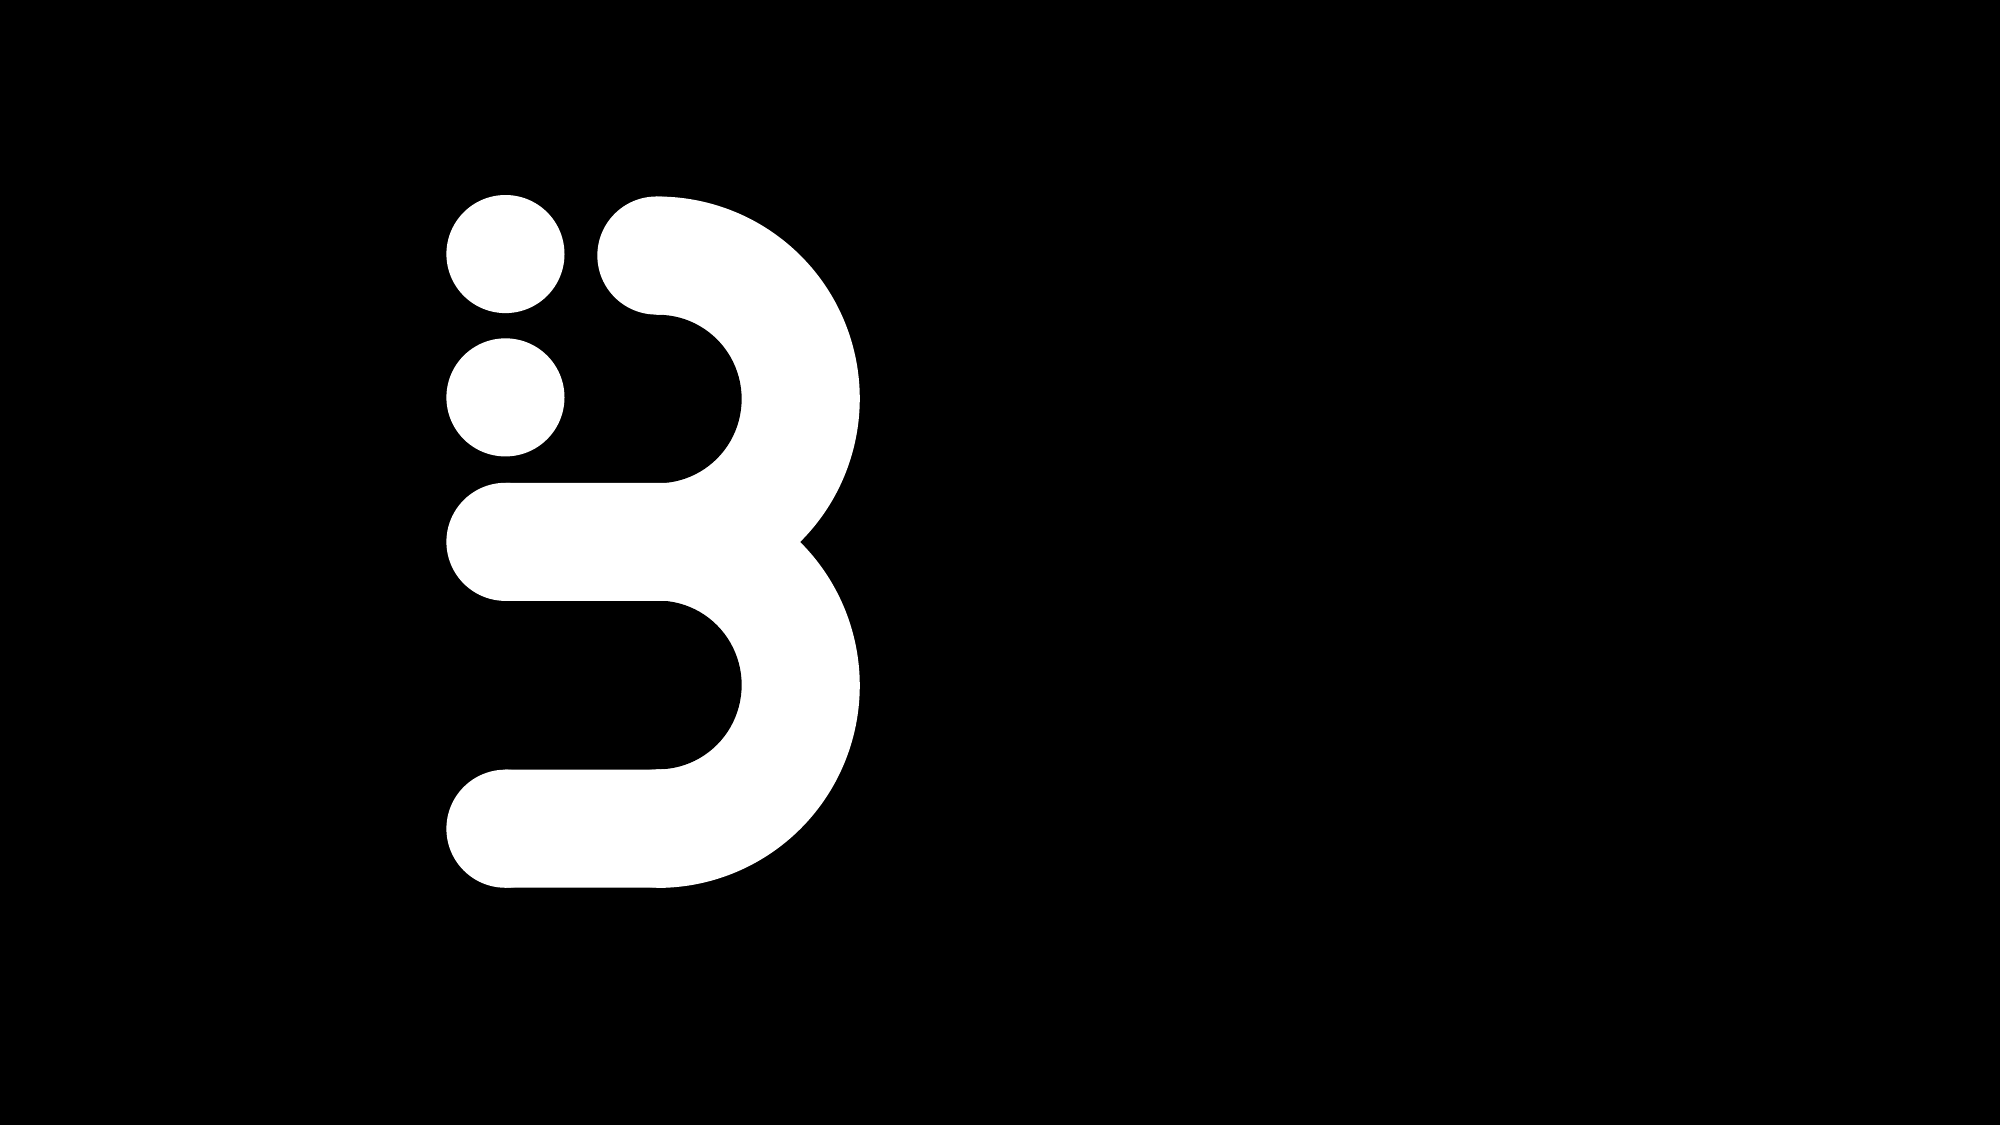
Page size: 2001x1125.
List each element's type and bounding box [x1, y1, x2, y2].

text_box [649, 768, 718, 888]
text_box [596, 195, 717, 316]
text_box [445, 337, 566, 458]
text_box [665, 195, 861, 602]
text_box [504, 769, 667, 889]
text_box [504, 482, 667, 602]
text_box [445, 481, 511, 602]
text_box [667, 542, 861, 889]
text_box [445, 193, 566, 315]
text_box [445, 768, 512, 889]
text_box [657, 601, 743, 770]
text_box [657, 314, 743, 484]
text_box [60, 89, 657, 929]
